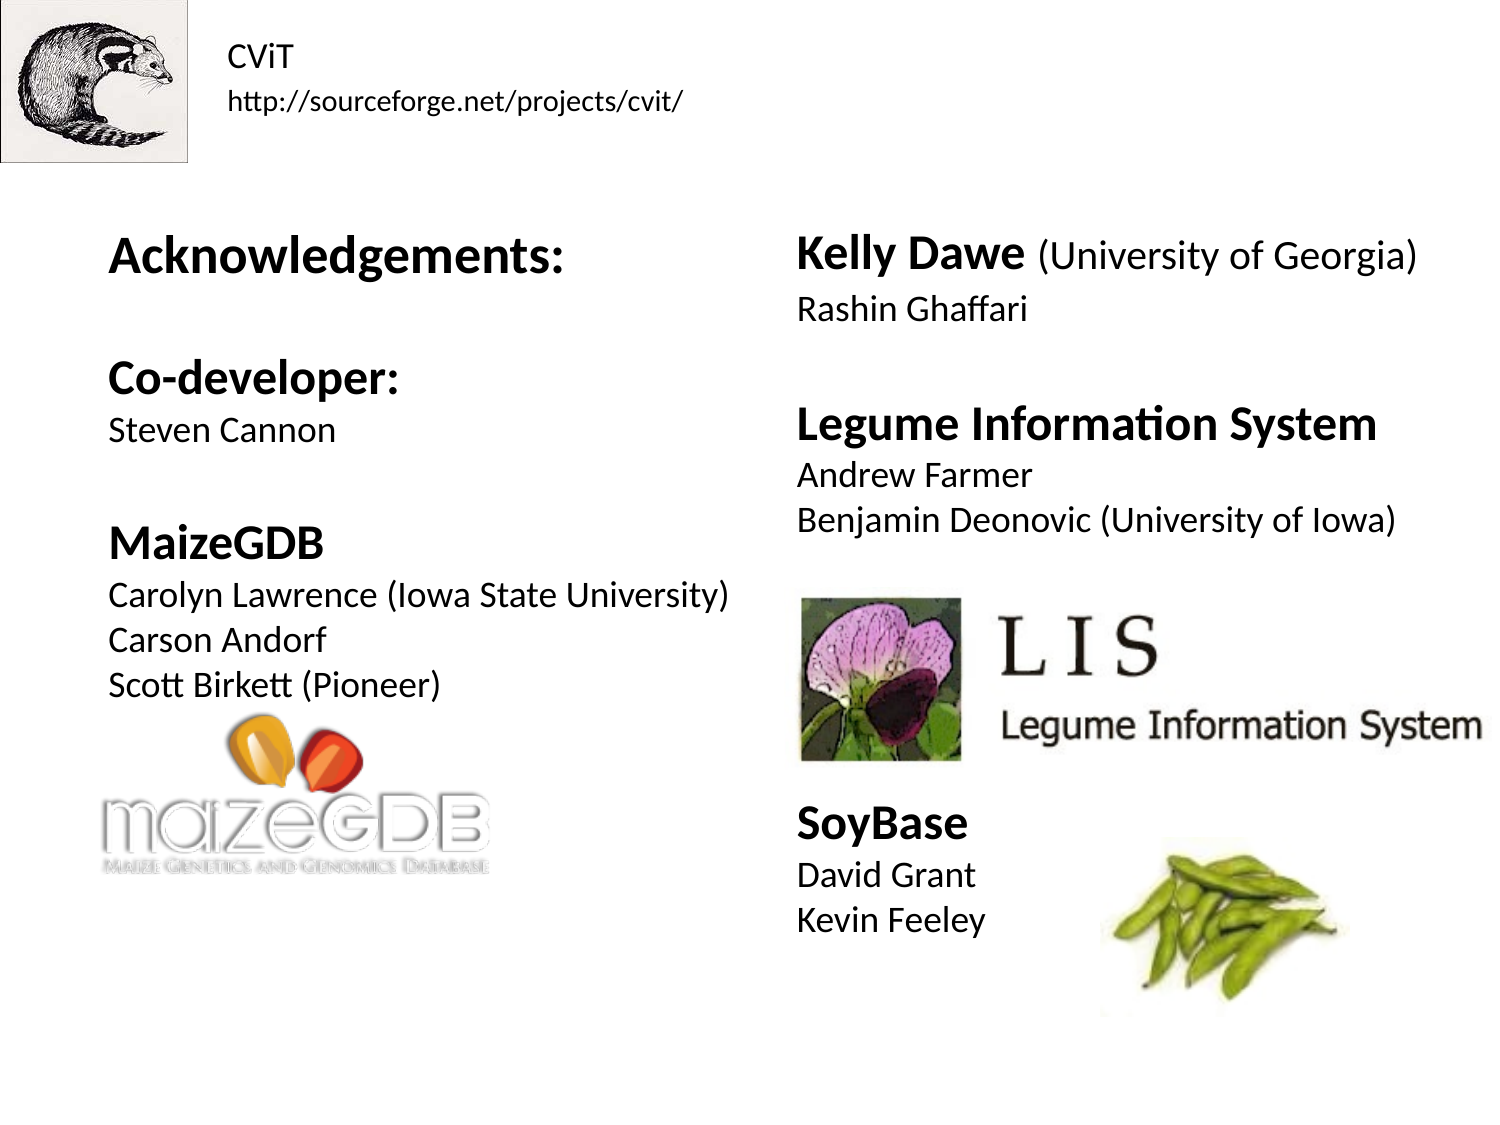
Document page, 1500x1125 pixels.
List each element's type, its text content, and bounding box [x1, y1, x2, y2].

picture [1099, 837, 1351, 1017]
text_box Acknowledgements: Co-developer: Steven Cannon MaizeGDB Carolyn Lawrence (Iowa State University) Carson Andorf Scott Birkett (Pioneer) Kelly Dawe (University of Georgia) Rashin Ghaffari Legume Information System Andrew Farmer Benjamin Deonovic (University of Iowa) SoyBase David Grant Kevin Feeley [93, 212, 1500, 1085]
picture [784, 587, 1492, 772]
picture [99, 699, 500, 876]
picture [0, 0, 189, 163]
title CViT http://sourceforge.net/projects/cvit/ [212, 0, 900, 125]
